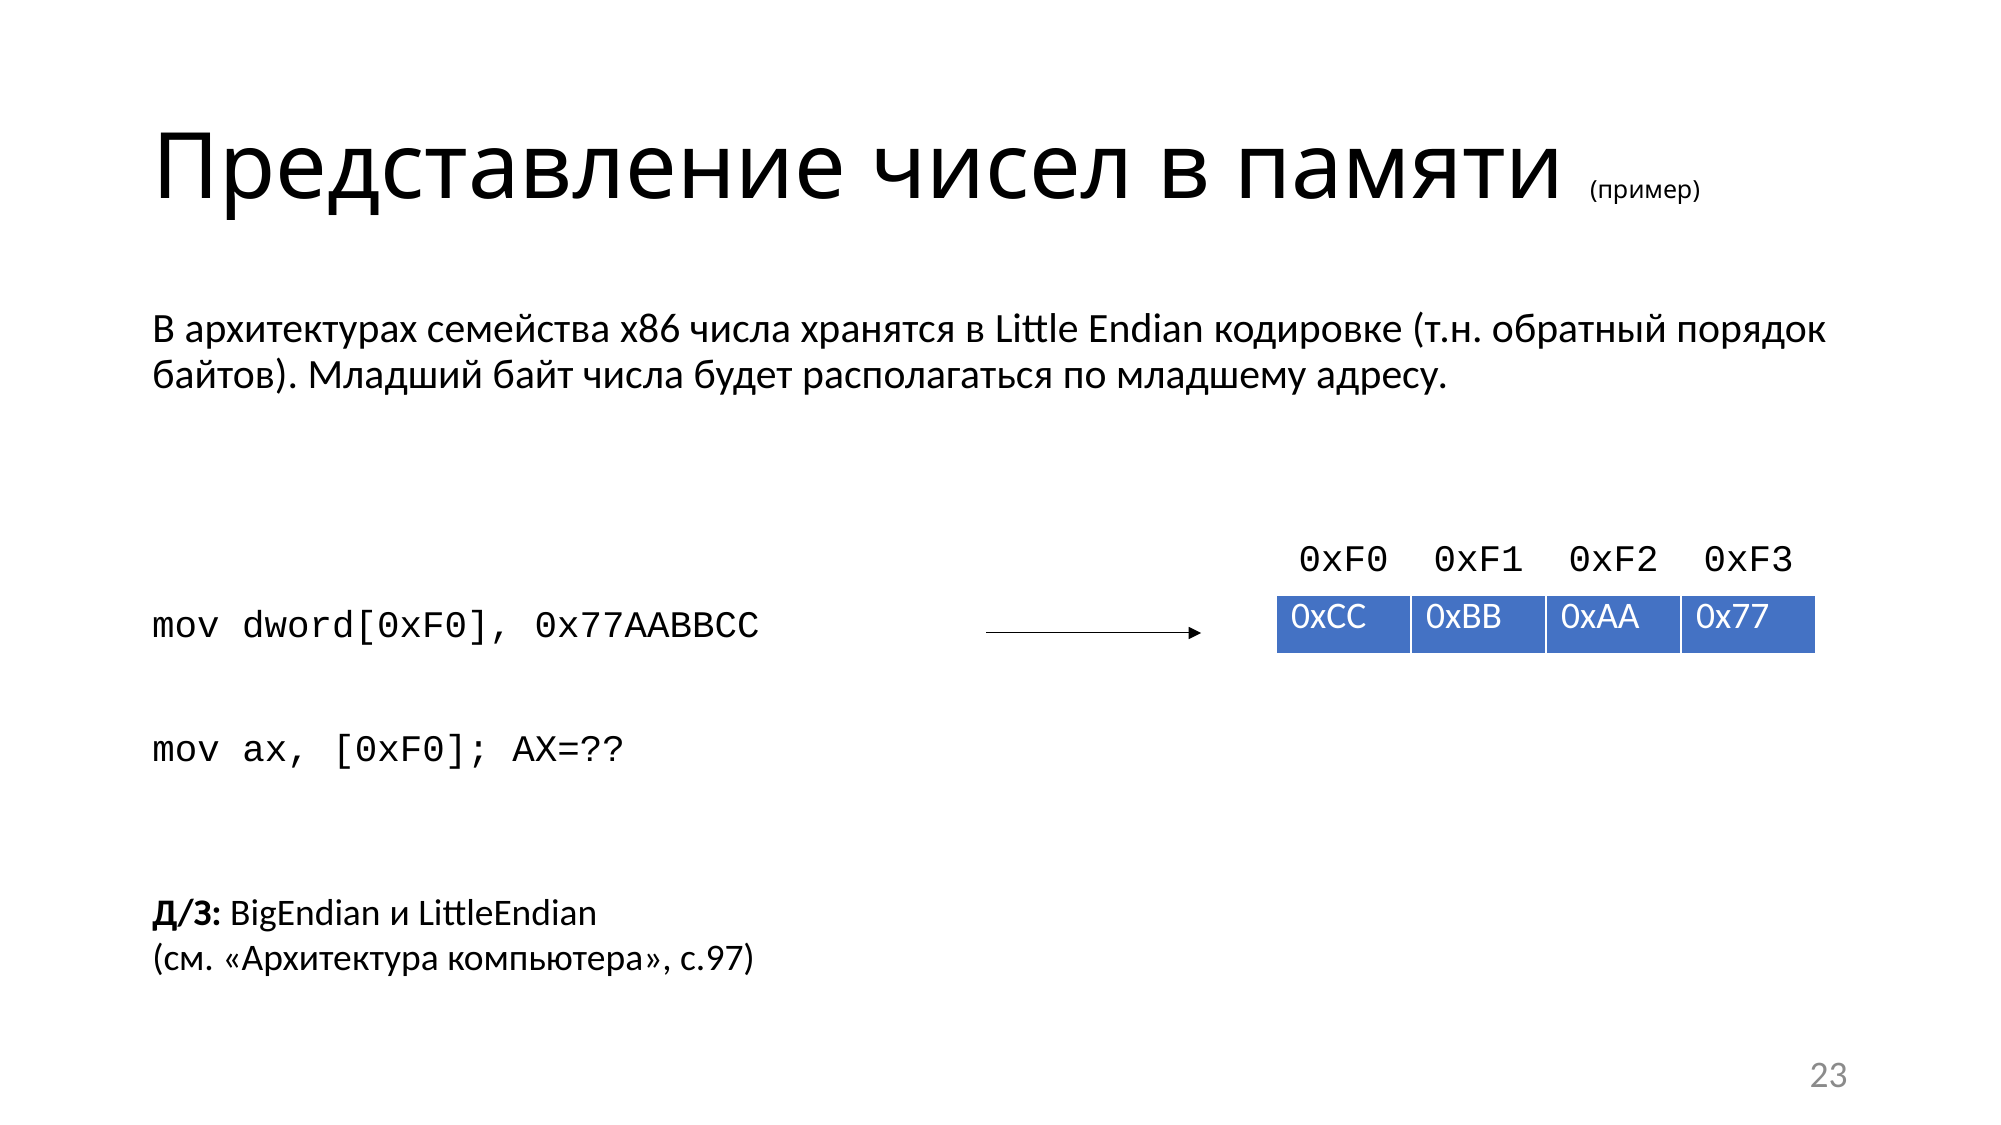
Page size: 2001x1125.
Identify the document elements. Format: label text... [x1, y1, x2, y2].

text_box Д/З: BigEndian и LittleEndian (см. «Архитектура компьютера», с.97) [137, 880, 1138, 986]
text_box mov ax, [0xF0]; AX=?? [137, 716, 1138, 777]
table_header 0xF2 [1547, 533, 1680, 590]
table_cell 0xBB [1412, 596, 1545, 653]
table_header 0xF1 [1412, 533, 1545, 590]
slide_number 23 [1412, 1042, 1863, 1103]
table_cell 0x77 [1682, 596, 1815, 653]
table_cell 0xCC [1277, 596, 1410, 653]
table_header 0xF0 [1277, 533, 1410, 590]
text_box mov dword[0xF0], 0x77AABBCC [137, 592, 891, 653]
title Представление чисел в памяти (пример) [137, 59, 1863, 278]
table_cell 0xAA [1547, 596, 1680, 653]
table_header 0xF3 [1682, 533, 1815, 590]
list В архитектурах семейства x86 числа хранятся в Little Endian кодировке (т.н. обратный порядок байтов). Младший байт числа будет располагаться по младшему адресу. [137, 299, 1863, 1014]
